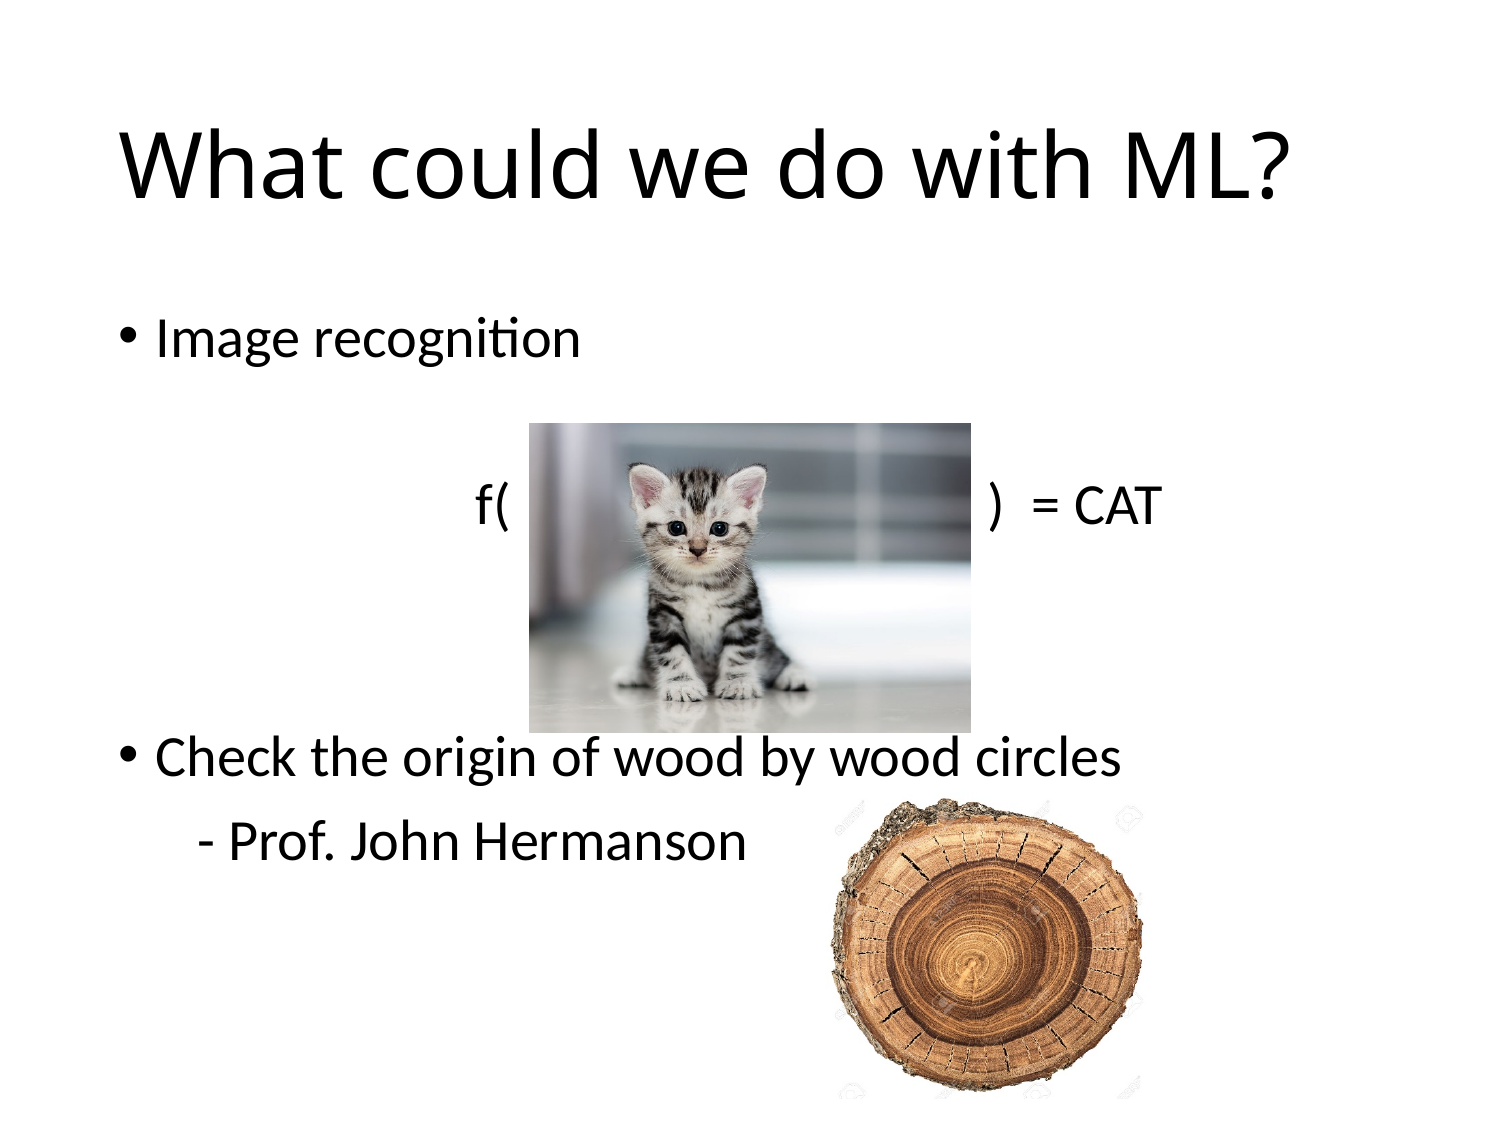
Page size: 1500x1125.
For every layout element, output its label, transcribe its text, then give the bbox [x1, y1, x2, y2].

title What could we do with ML? [103, 59, 1397, 278]
picture [529, 423, 971, 733]
picture [824, 792, 1152, 1099]
list Image recognition f( ) = CAT Check the origin of wood by wood circles - Prof. John Hermanson [103, 299, 1397, 1014]
